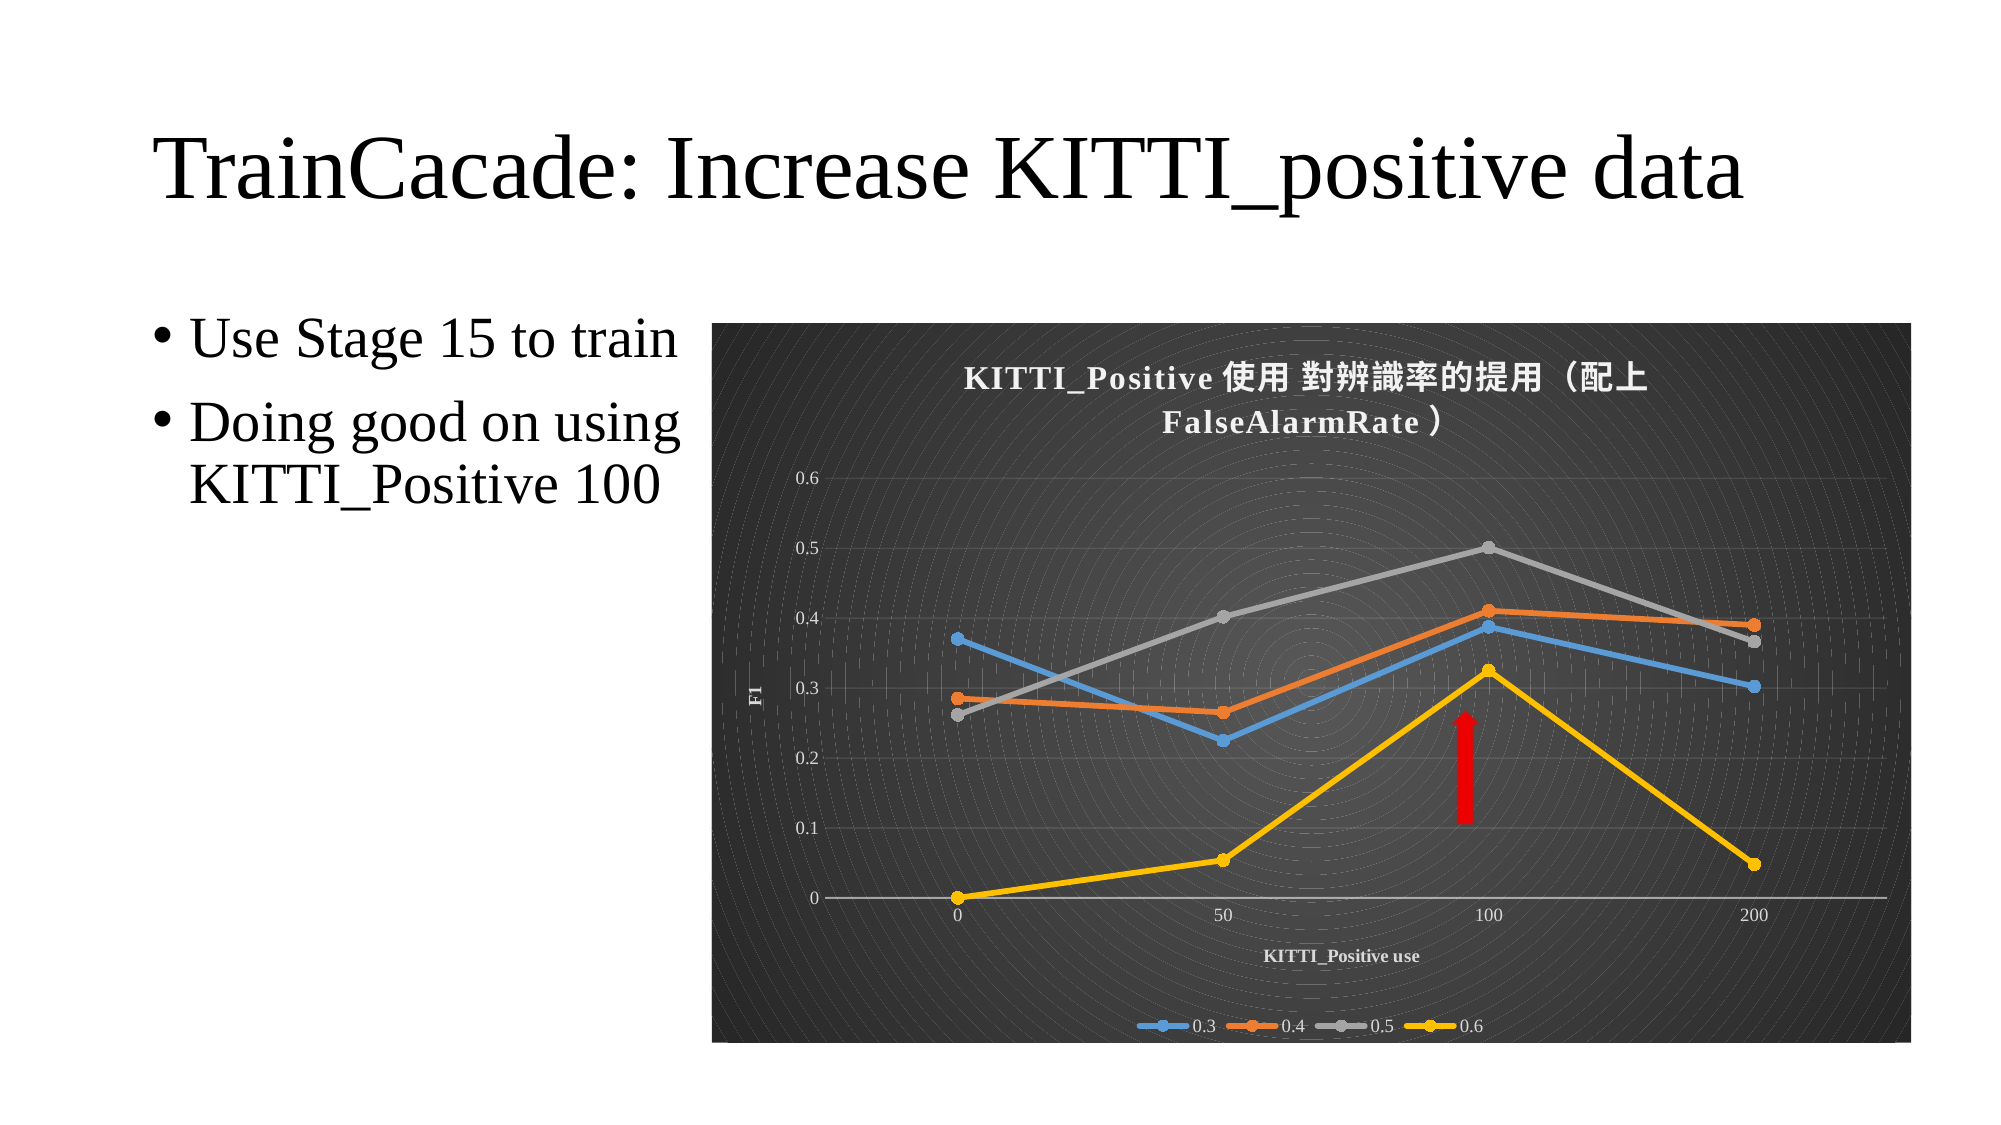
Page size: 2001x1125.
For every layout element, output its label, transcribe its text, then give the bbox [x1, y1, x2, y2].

chart [711, 323, 1912, 1043]
title TrainCacade: Increase KITTI_positive data [137, 59, 1863, 278]
list Use Stage 15 to train Doing good on using KITTI_Positive 100 [137, 299, 712, 1014]
